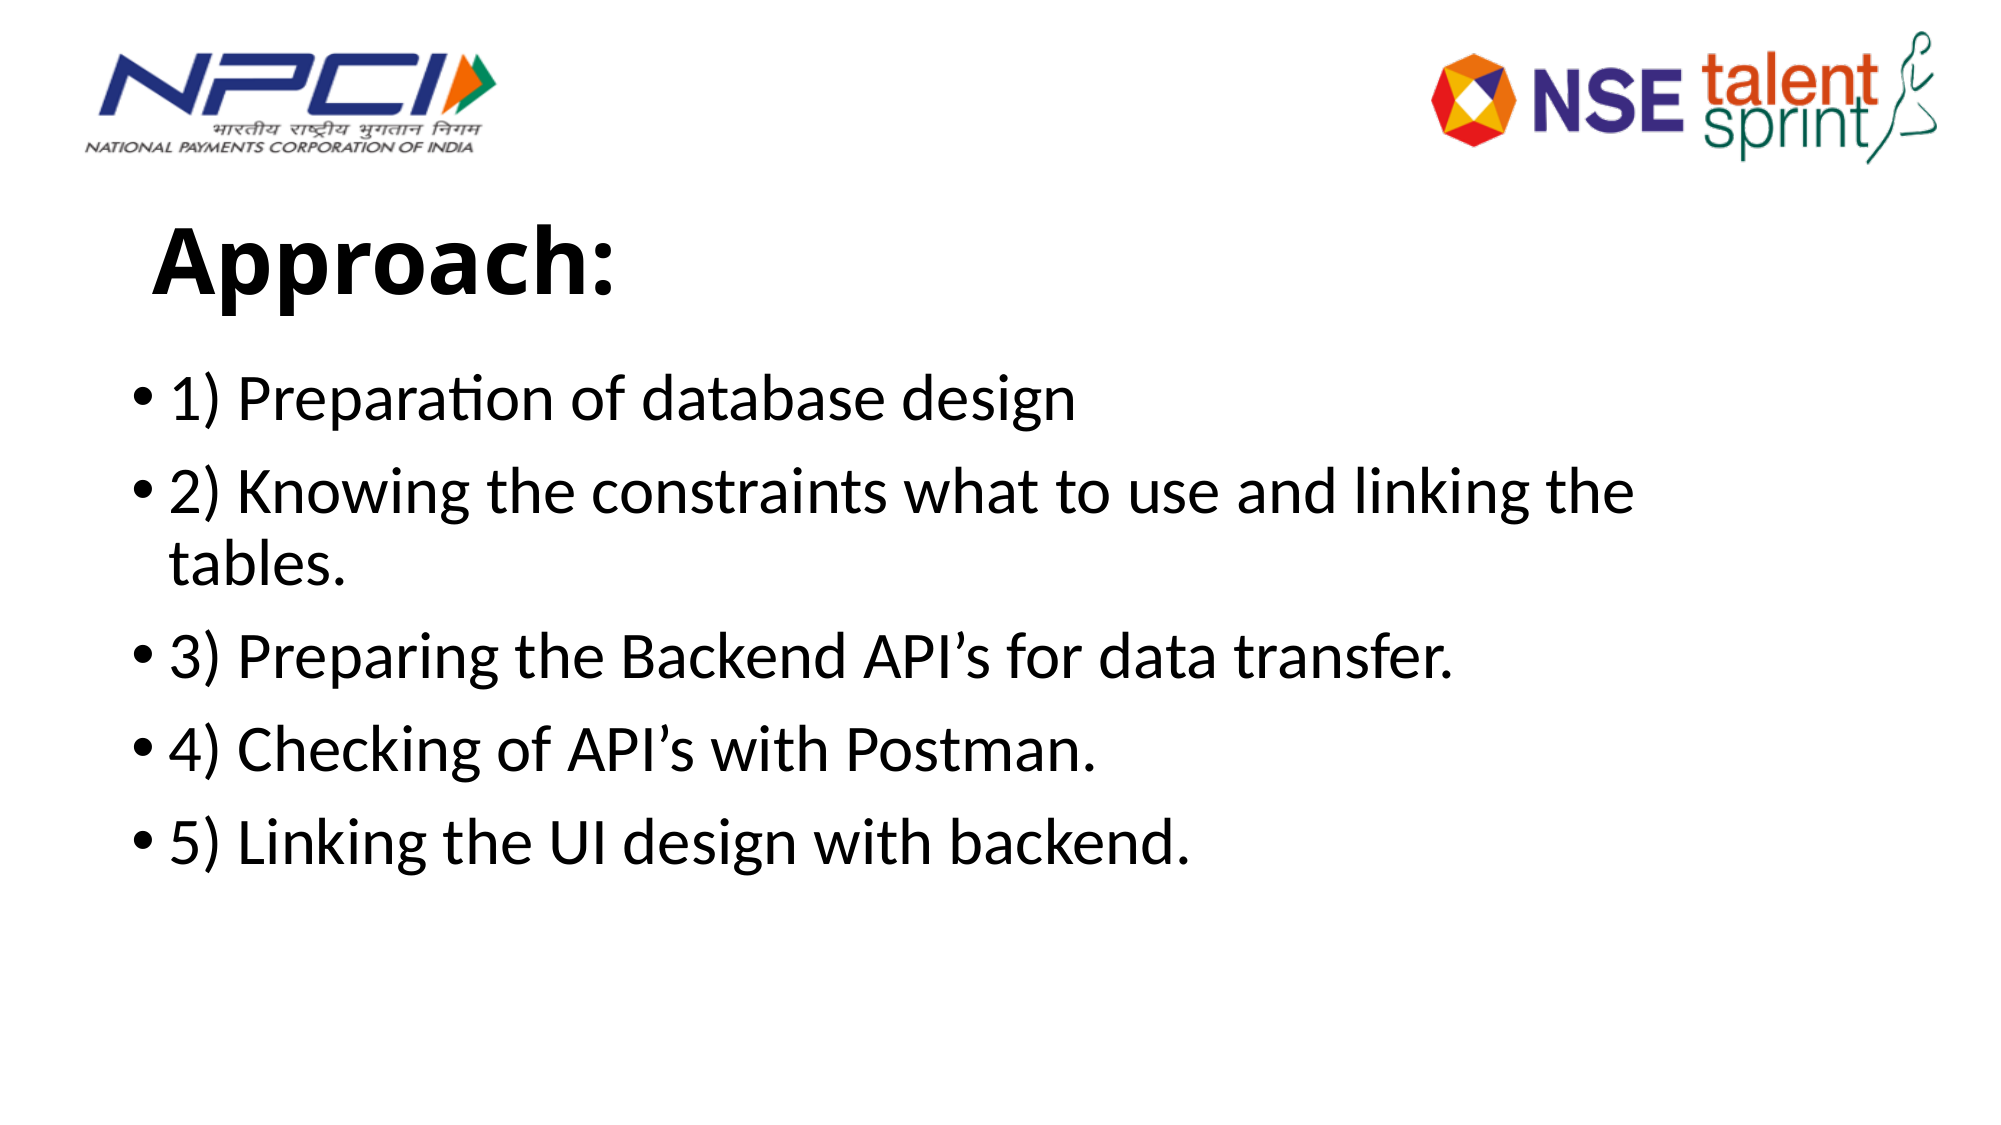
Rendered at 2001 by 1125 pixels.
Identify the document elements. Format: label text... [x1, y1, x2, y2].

picture [26, 6, 558, 198]
list 1) Preparation of database design 2) Knowing the constraints what to use and linking the tables. 3) Preparing the Backend API’s for data transfer. 4) Checking of API’s with Postman. 5) Linking the UI design with backend. [116, 355, 1842, 930]
title Approach: [137, 164, 1863, 366]
picture [1431, 31, 1937, 165]
